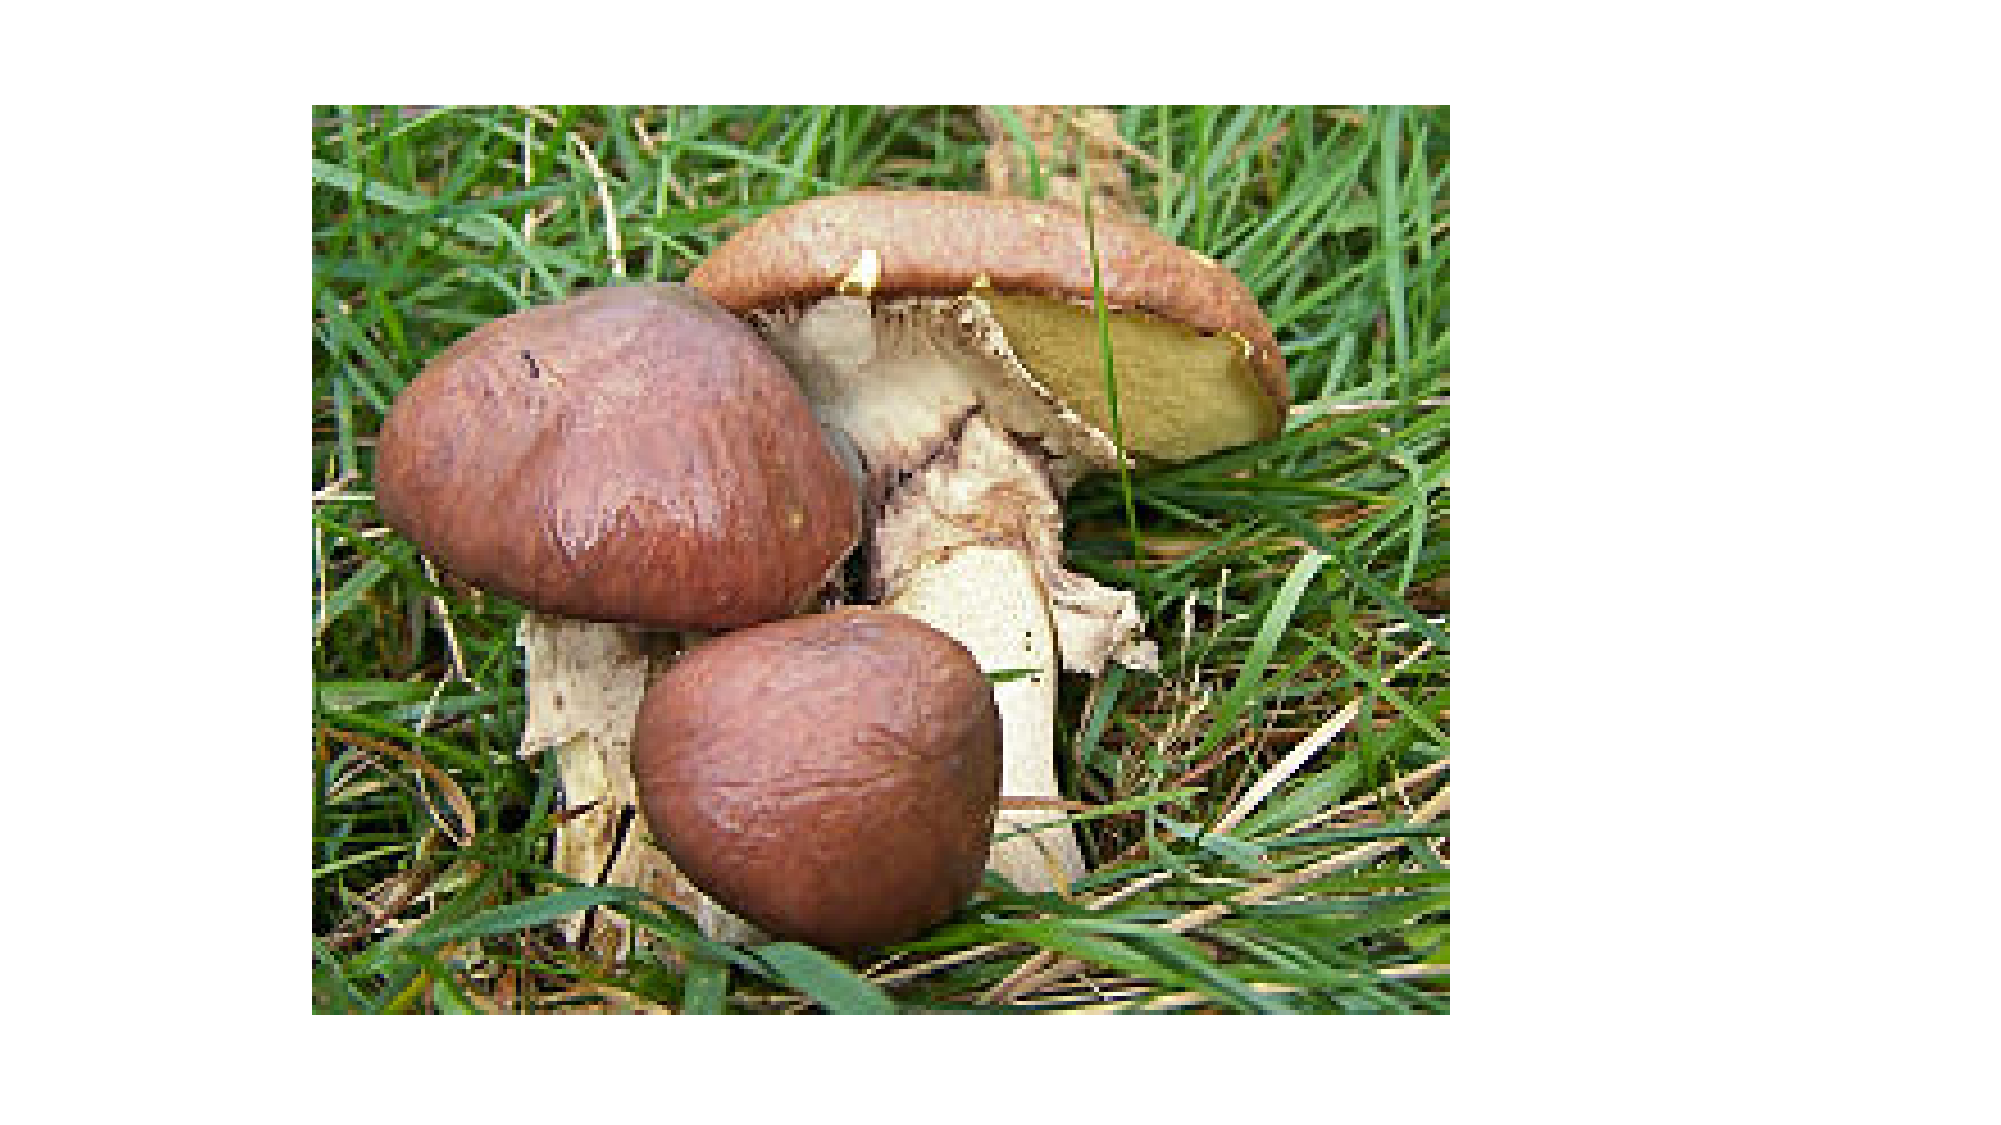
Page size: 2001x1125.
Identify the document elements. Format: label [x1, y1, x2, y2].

list [312, 105, 1450, 1015]
